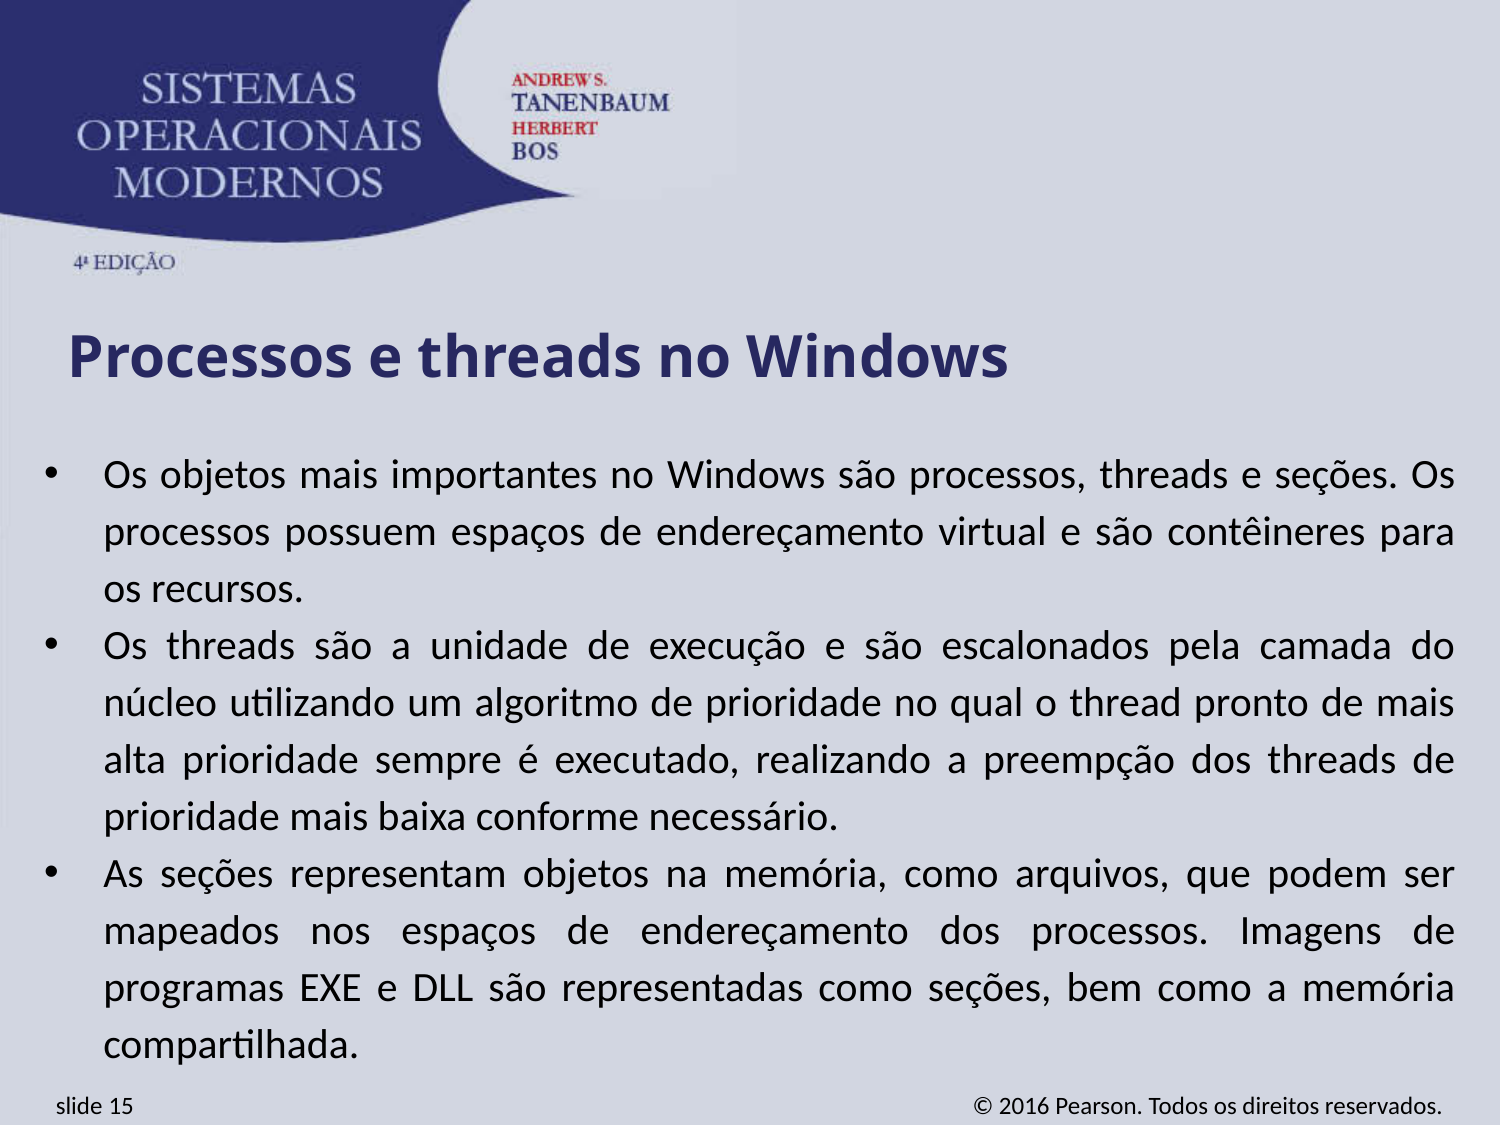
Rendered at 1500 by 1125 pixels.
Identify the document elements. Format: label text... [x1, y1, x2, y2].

text_box Processos e threads no Windows [53, 311, 1400, 396]
text_box Os objetos mais importantes no Windows são processos, threads e seções. Os processos possuem espaços de endereçamento virtual e são contêineres para os recursos. Os threads são a unidade de execução e são escalonados pela camada do núcleo utilizando um algoritmo de prioridade no qual o thread pronto de mais alta prioridade sempre é executado, realizando a preempção dos threads de prioridade mais baixa conforme necessário. As seções representam objetos na memória, como arquivos, que podem ser mapeados nos espaços de endereçamento dos processos. Imagens de programas EXE e DLL são representadas como seções, bem como a memória compartilhada. [29, 432, 1471, 1075]
picture [0, 0, 1500, 1125]
